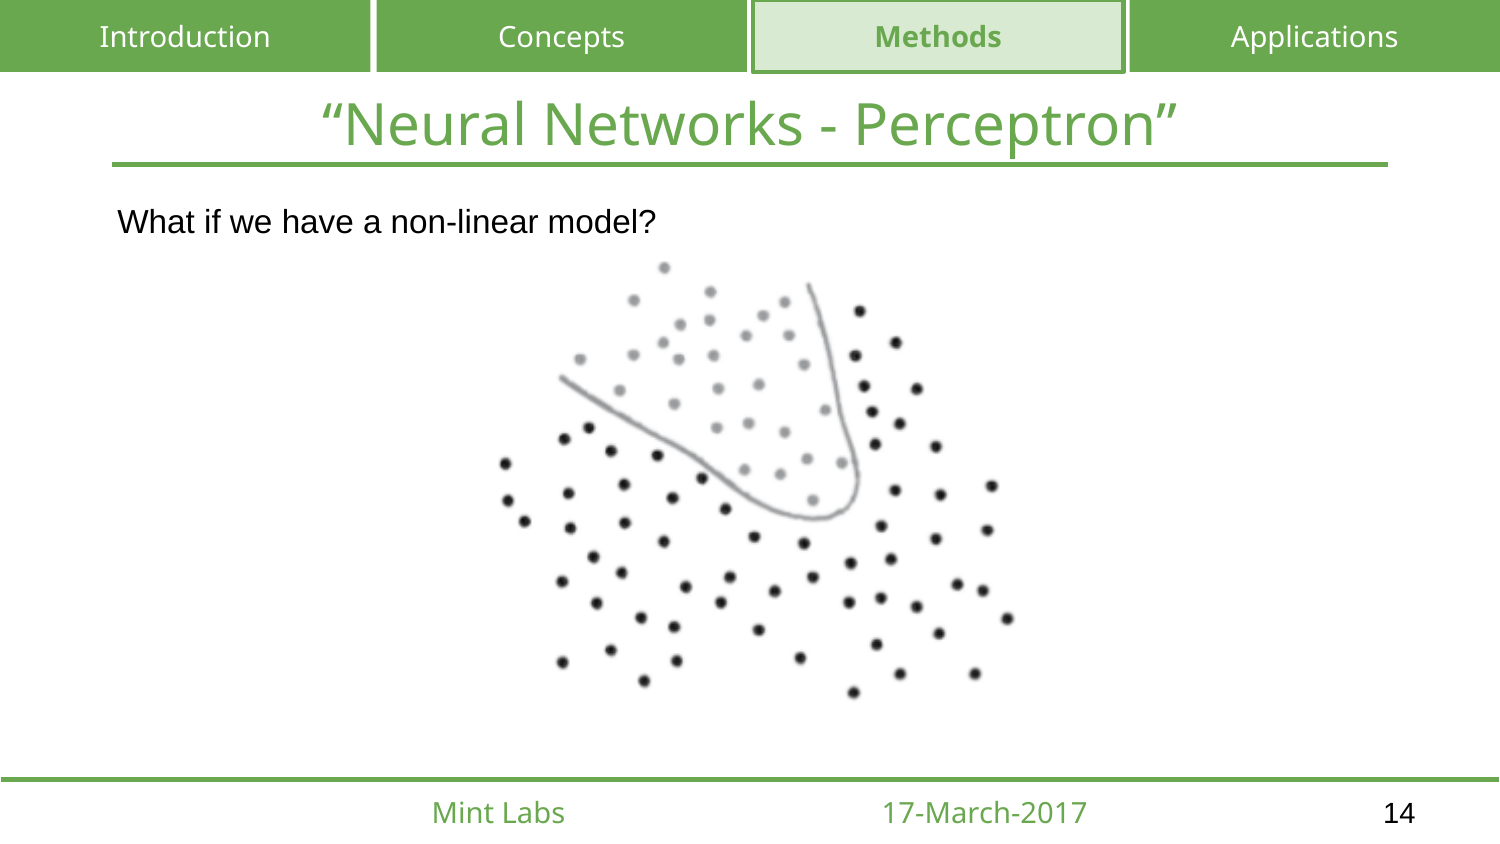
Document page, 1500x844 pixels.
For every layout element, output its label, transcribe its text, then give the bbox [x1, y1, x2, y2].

picture [465, 248, 1068, 739]
title “Neural Networks - Perceptron” [0, 71, 1500, 166]
slide_number 14 [1368, 779, 1494, 844]
text_box What if we have a non-linear model? [102, 192, 1375, 248]
